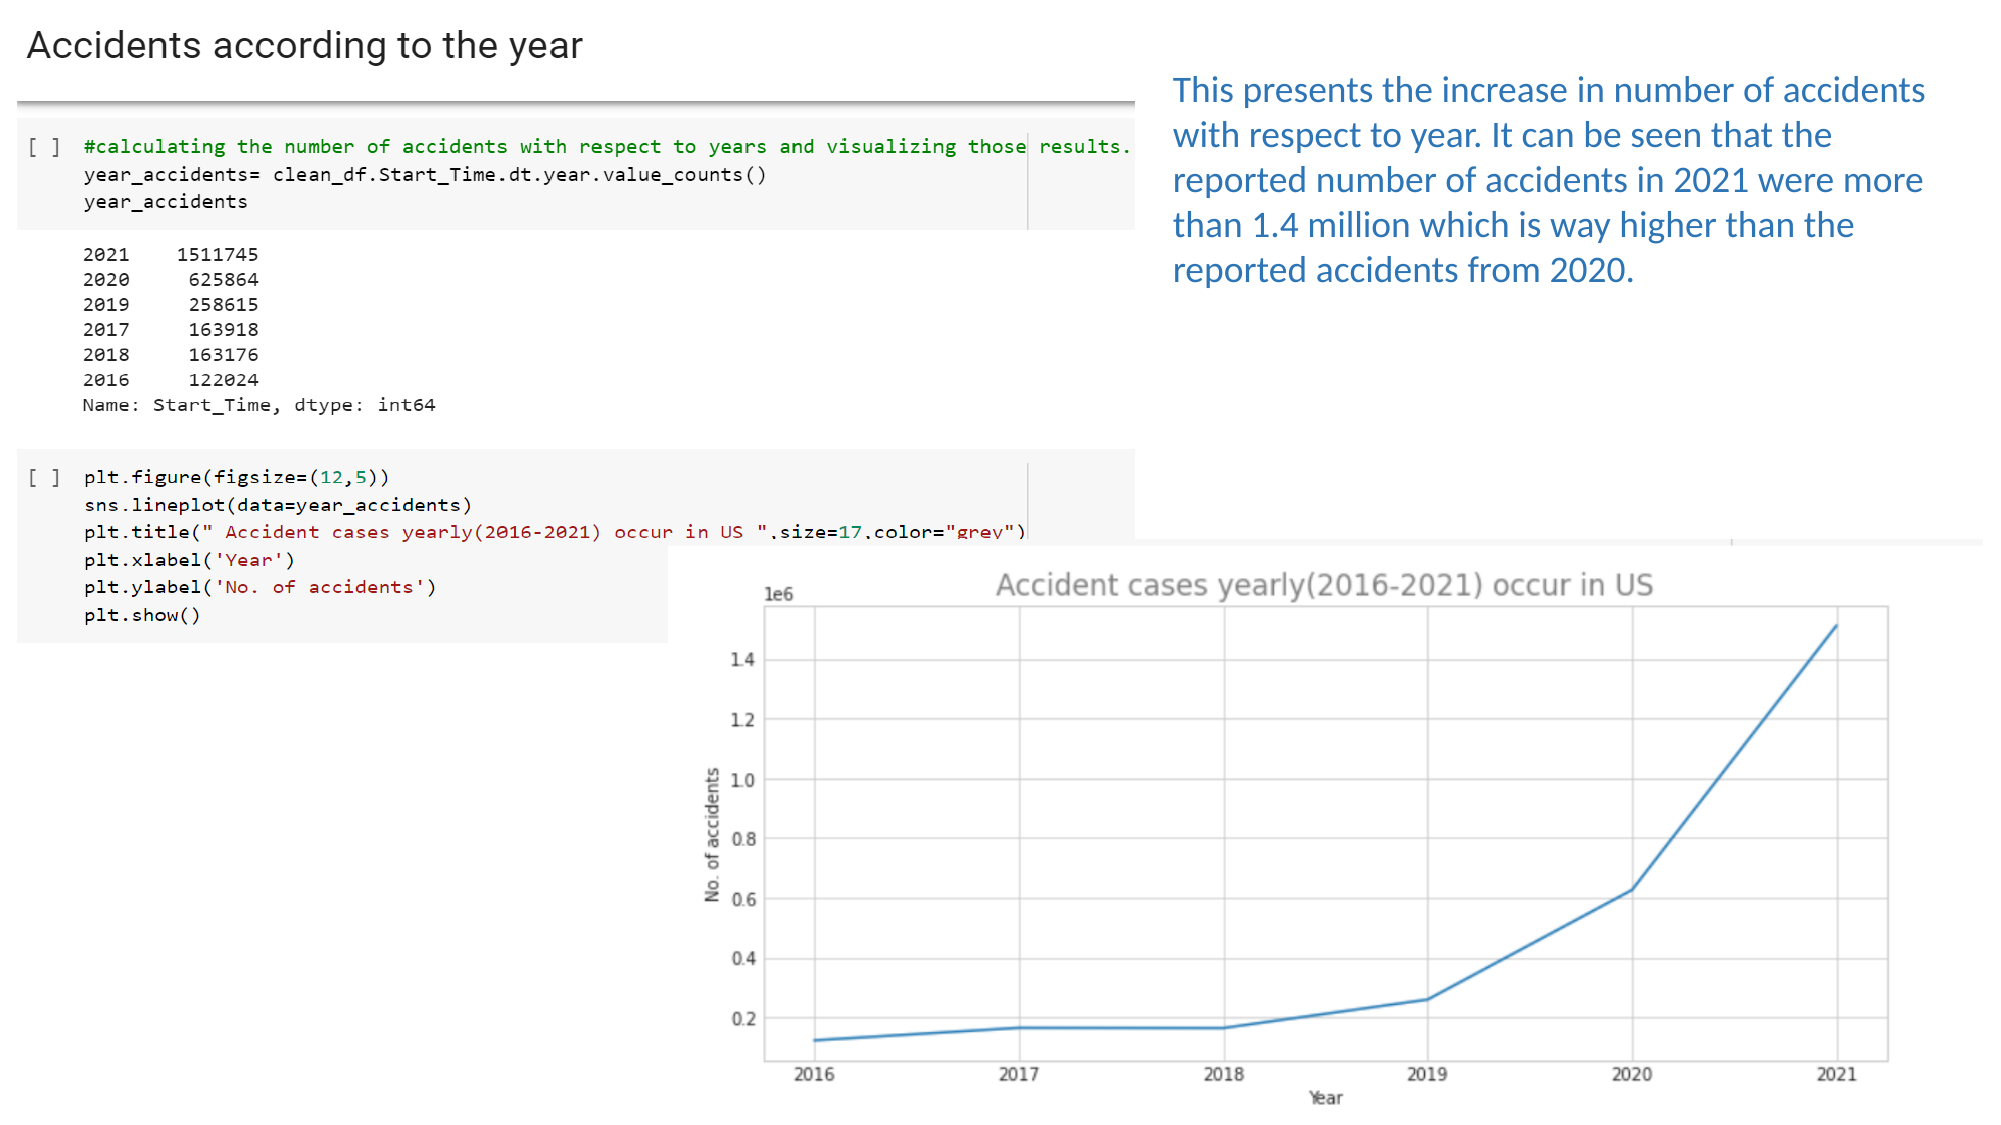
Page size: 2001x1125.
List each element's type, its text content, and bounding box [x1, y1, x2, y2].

picture [16, 0, 1983, 1125]
text_box This presents the increase in number of accidents with respect to year. It can be seen that the reported number of accidents in 2021 were more than 1.4 million which is way higher than the reported accidents from 2020. [1158, 57, 1983, 297]
